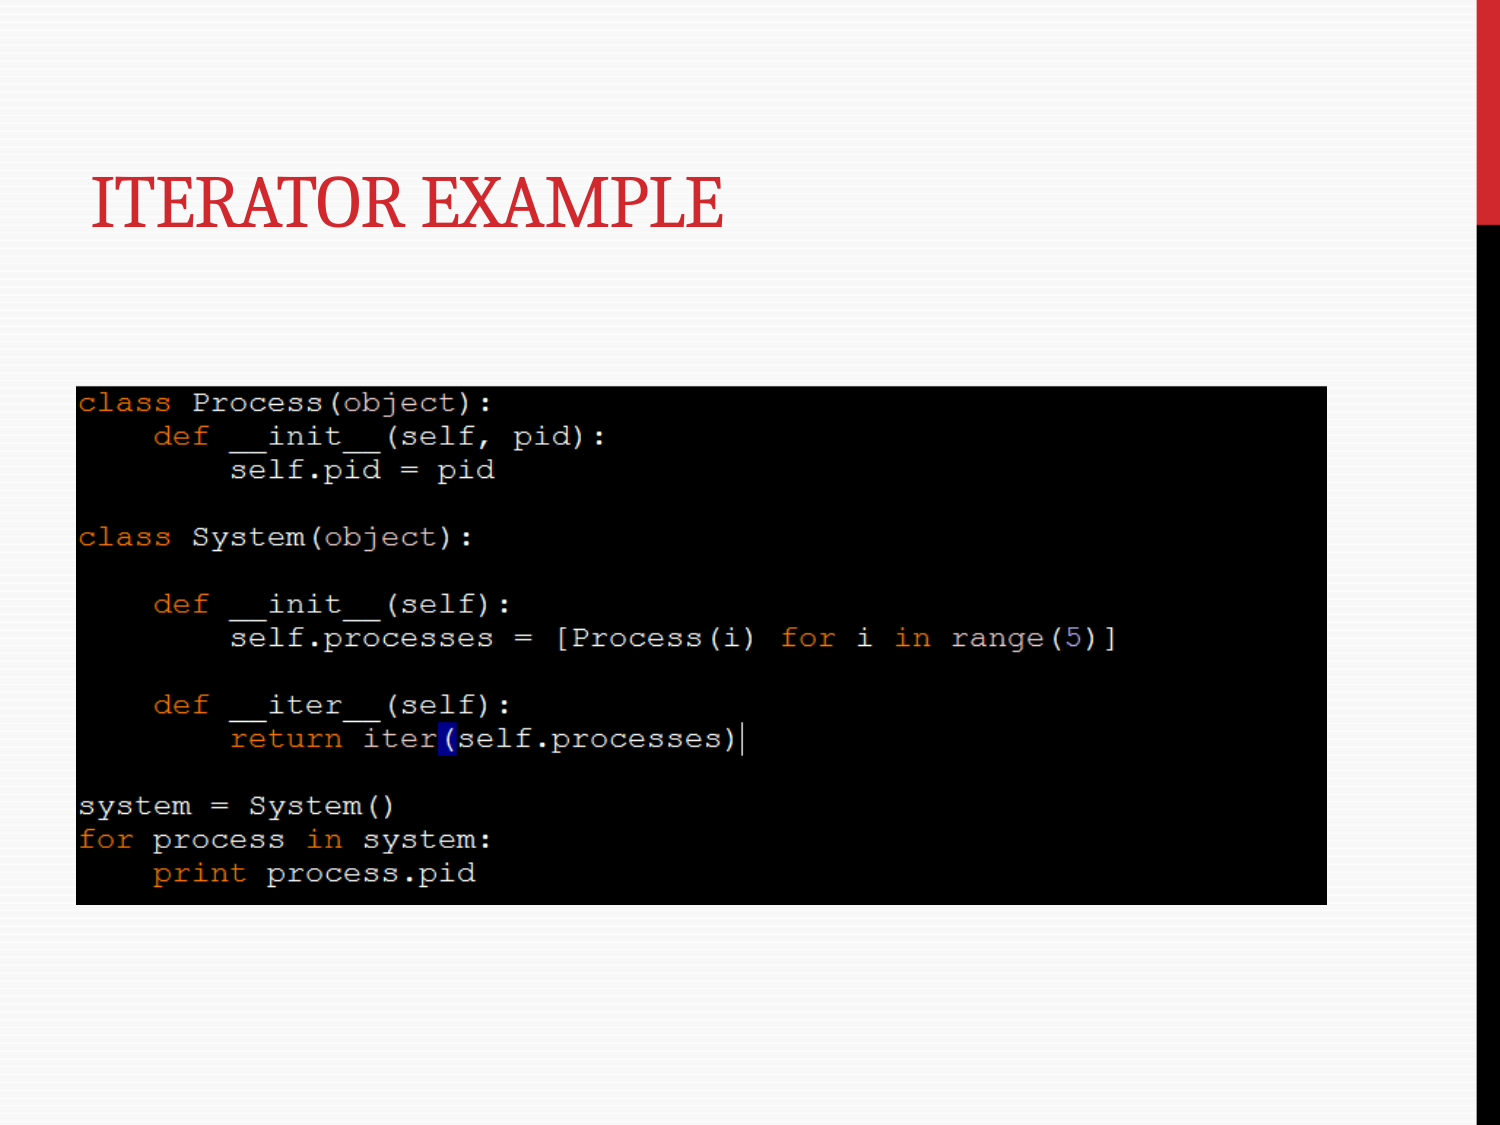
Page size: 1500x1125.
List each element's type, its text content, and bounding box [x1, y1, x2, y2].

title ITERATOR Example [75, 25, 1025, 250]
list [76, 384, 1328, 906]
